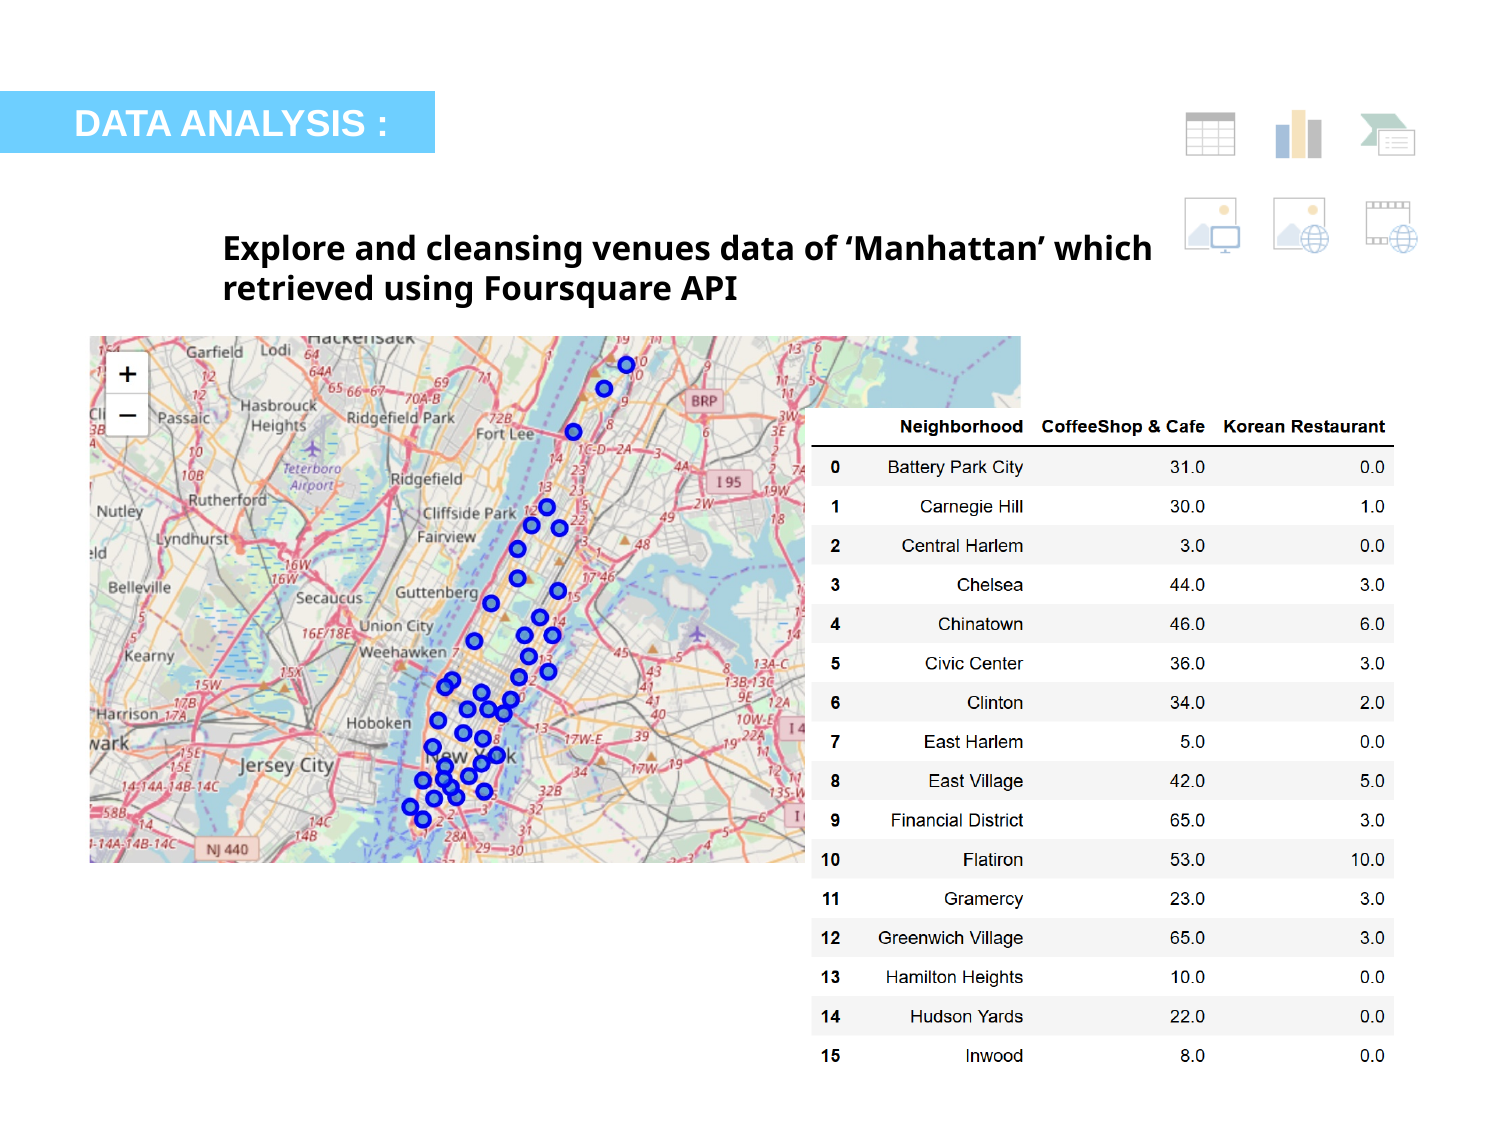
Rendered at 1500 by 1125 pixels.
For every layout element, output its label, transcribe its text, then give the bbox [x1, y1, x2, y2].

title Data Analysis : [0, 91, 435, 153]
picture [1112, 0, 1489, 358]
text_box Explore and cleansing venues data of ‘Manhattan’ which retrieved using Foursquare API [207, 219, 1107, 355]
picture [84, 336, 1395, 1069]
